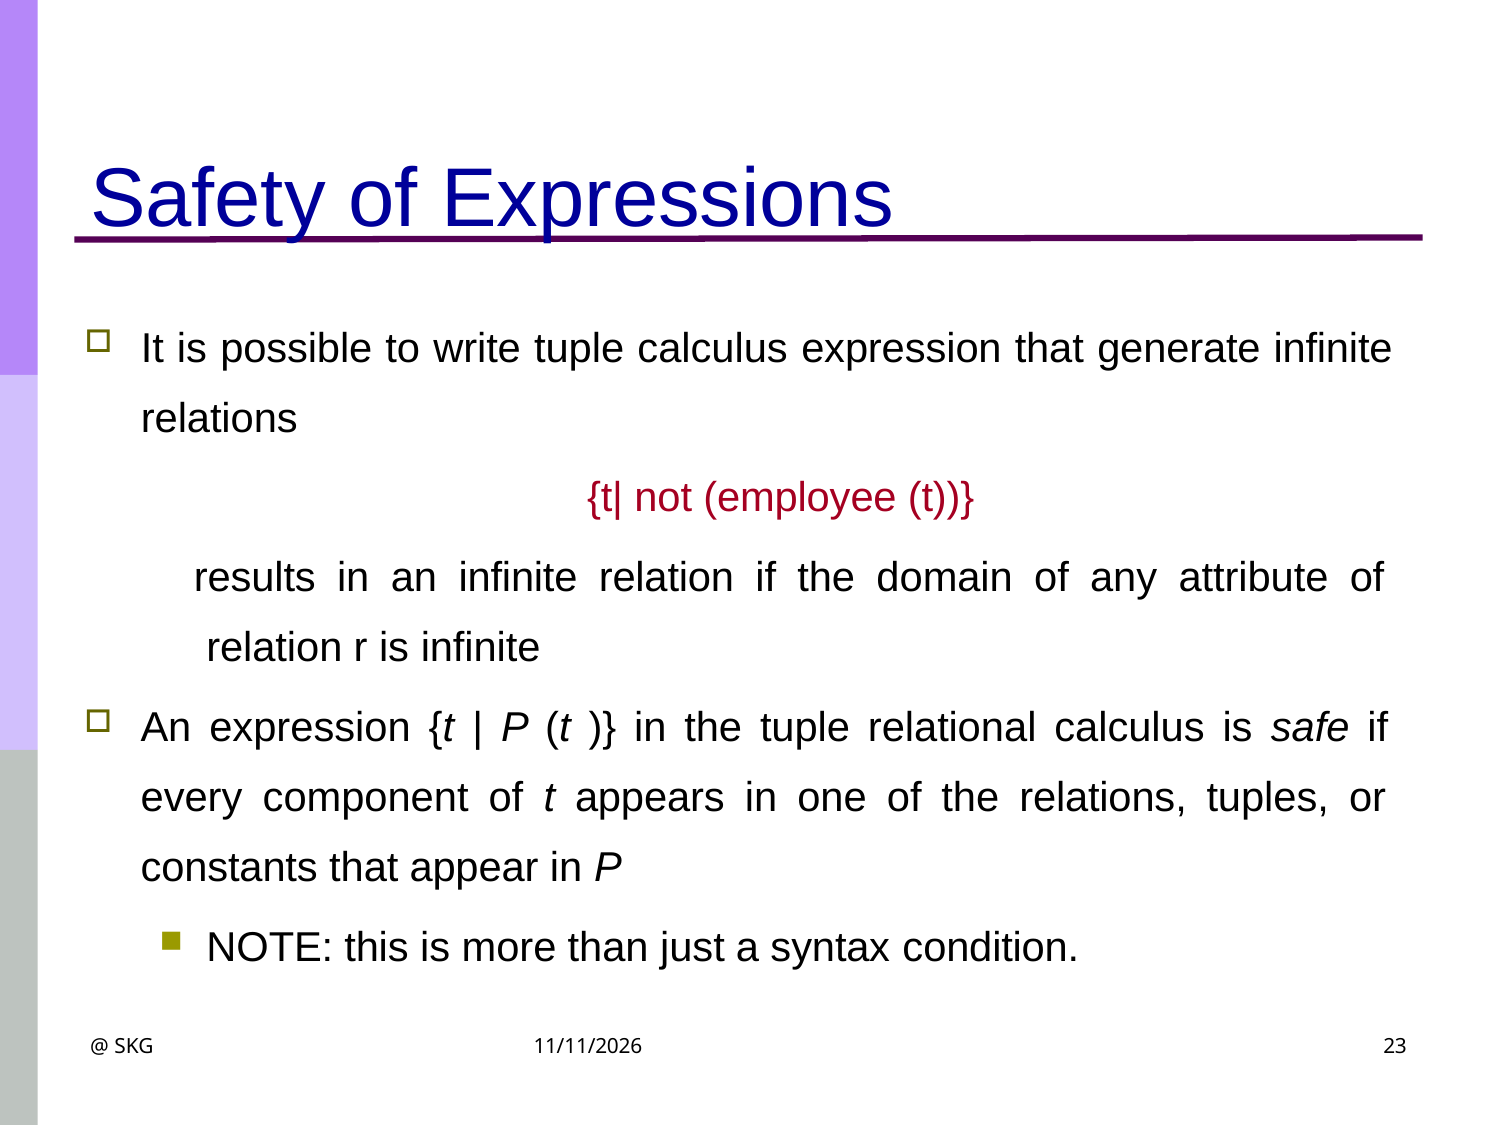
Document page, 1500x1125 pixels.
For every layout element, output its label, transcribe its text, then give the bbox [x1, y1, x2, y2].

slide_number 23 [1377, 1030, 1417, 1125]
footer @ SKG [88, 1030, 205, 1125]
text_box It is possible to write tuple calculus expression that generate infinite relations {t| not (employee (t))} results in an infinite relation if the domain of any attribute of relation r is infinite An expression {t | P (t )} in the tuple relational calculus is safe if every component of t appears in one of the relations, tuples, or constants that appear in P NOTE: this is more than just a syntax condition. [82, 298, 1407, 970]
title Safety of Expressions [88, 141, 899, 298]
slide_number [531, 1030, 969, 1125]
